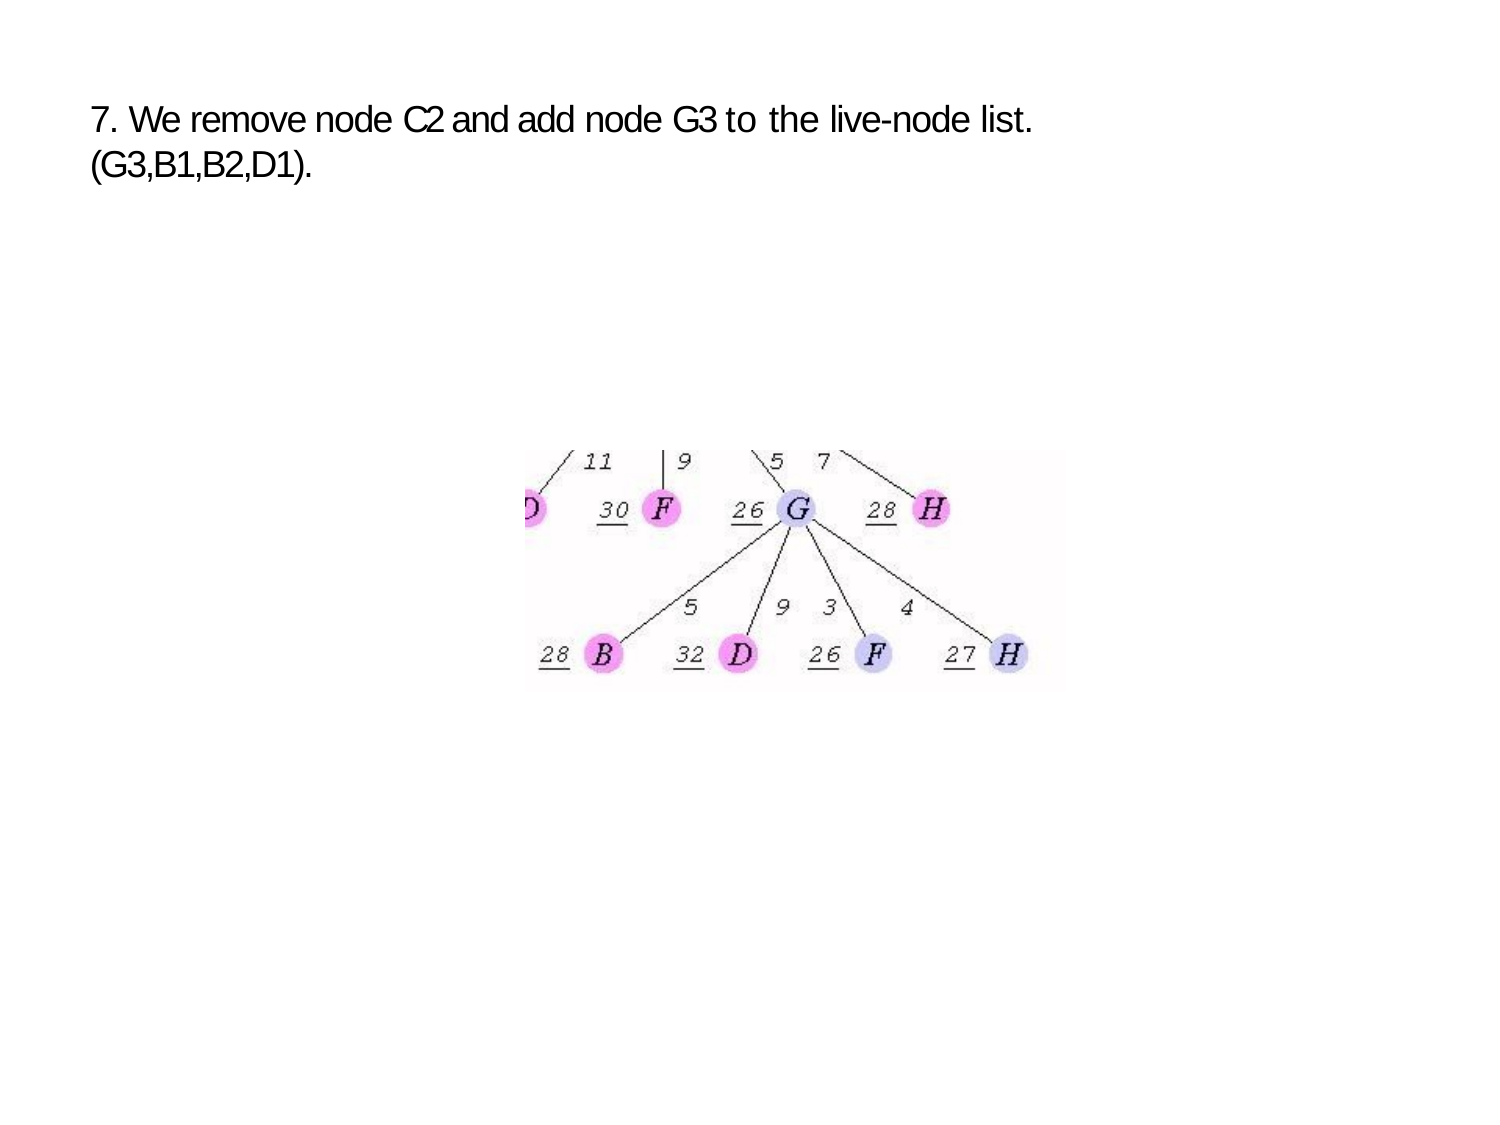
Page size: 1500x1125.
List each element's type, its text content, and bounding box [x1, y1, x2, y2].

text_box 7. We remove node C2 and add node G3 to the live-node list. (G3,B1,B2,D1). [87, 93, 1254, 186]
text_box [525, 450, 1066, 693]
